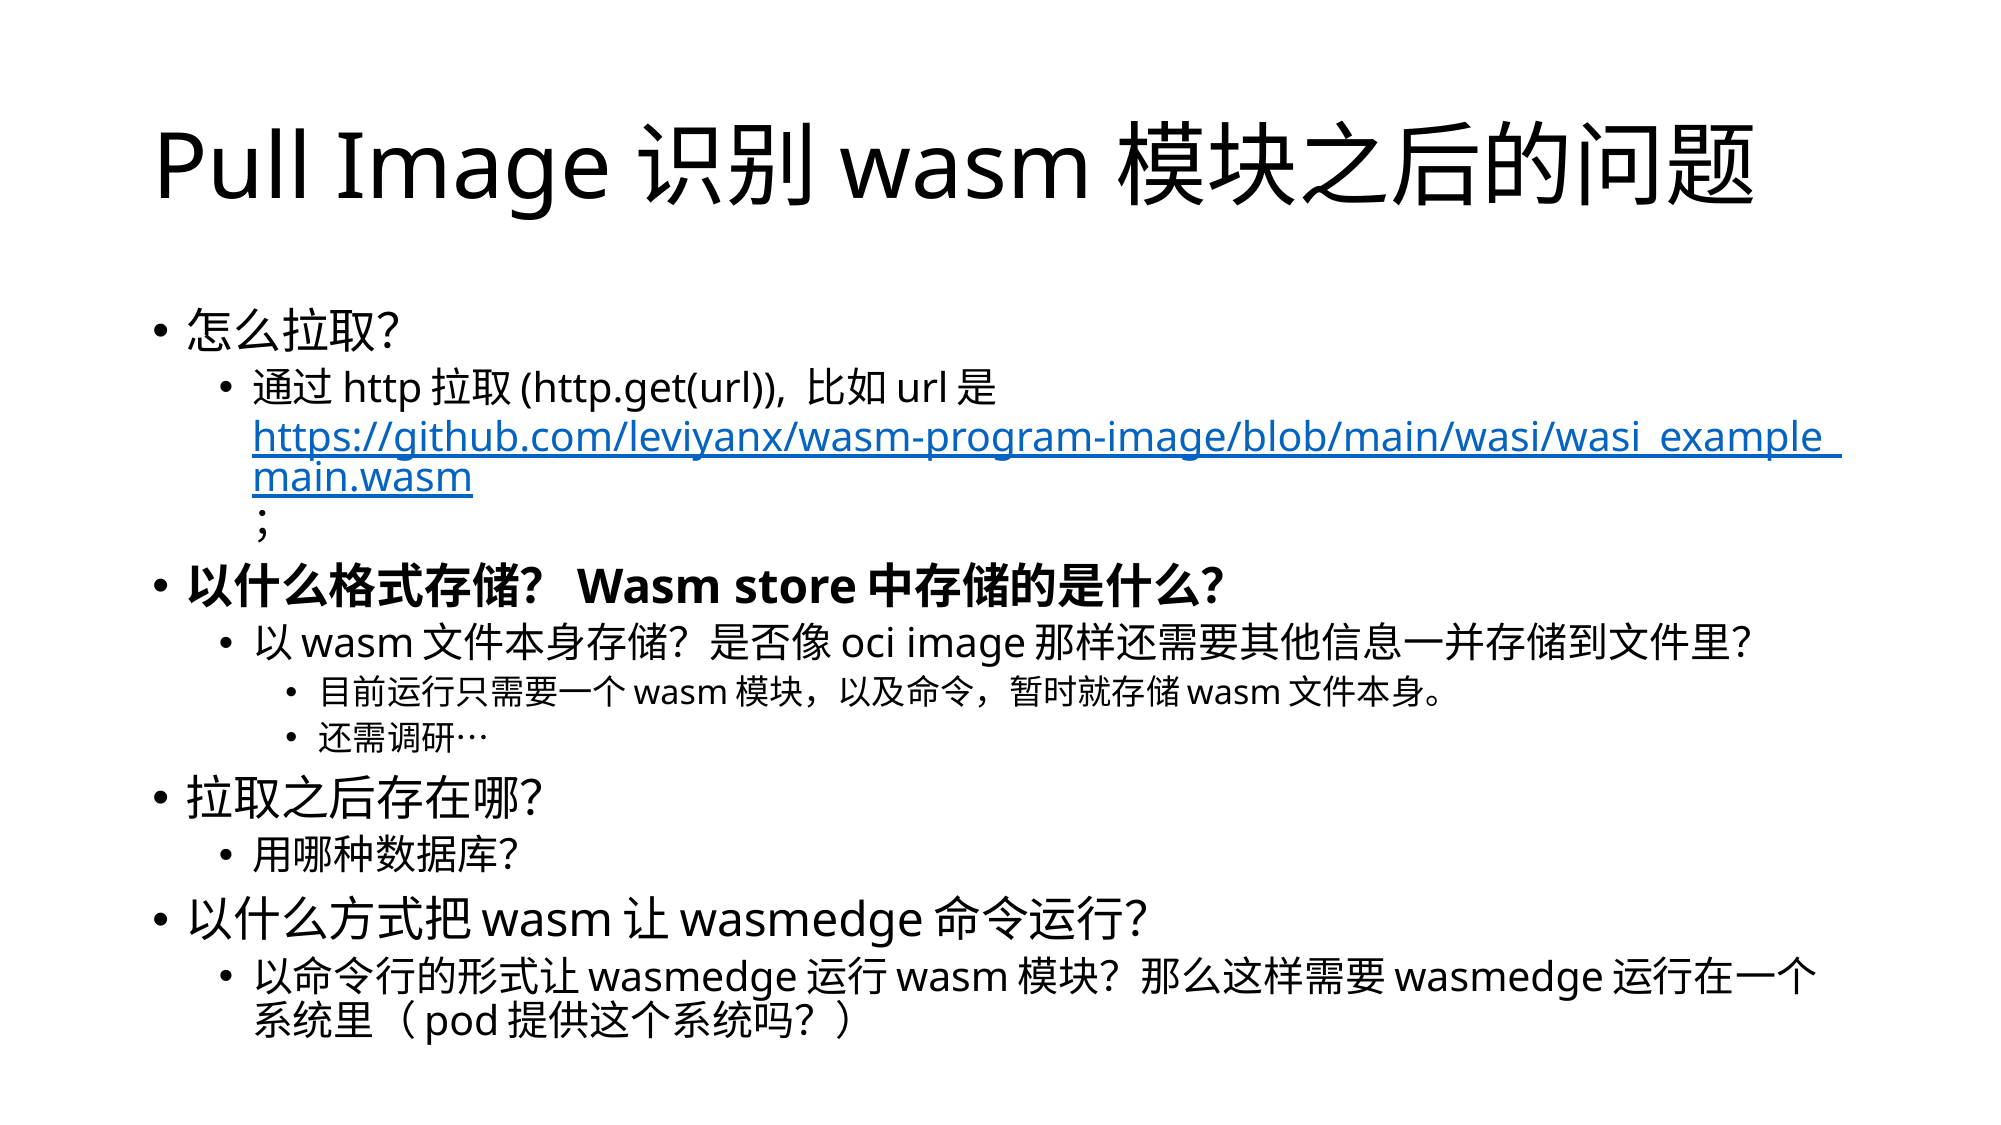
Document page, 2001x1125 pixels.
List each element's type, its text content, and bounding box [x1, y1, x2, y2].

list 怎么拉取？ 通过http拉取(http.get(url)), 比如url是https://github.com/leviyanx/wasm-program-image/blob/main/wasi/wasi_example_main.wasm； 以什么格式存储？Wasm store中存储的是什么？ 以wasm文件本身存储？是否像oci image那样还需要其他信息一并存储到文件里？ 目前运行只需要一个wasm模块，以及命令，暂时就存储wasm文件本身。 还需调研… 拉取之后存在哪？ 用哪种数据库？ 以什么方式把wasm让wasmedge命令运行？ 以命令行的形式让wasmedge运行wasm模块？那么这样需要wasmedge运行在一个系统里（pod提供这个系统吗？） [137, 299, 1863, 1014]
title Pull Image识别wasm模块之后的问题 [137, 59, 1863, 278]
